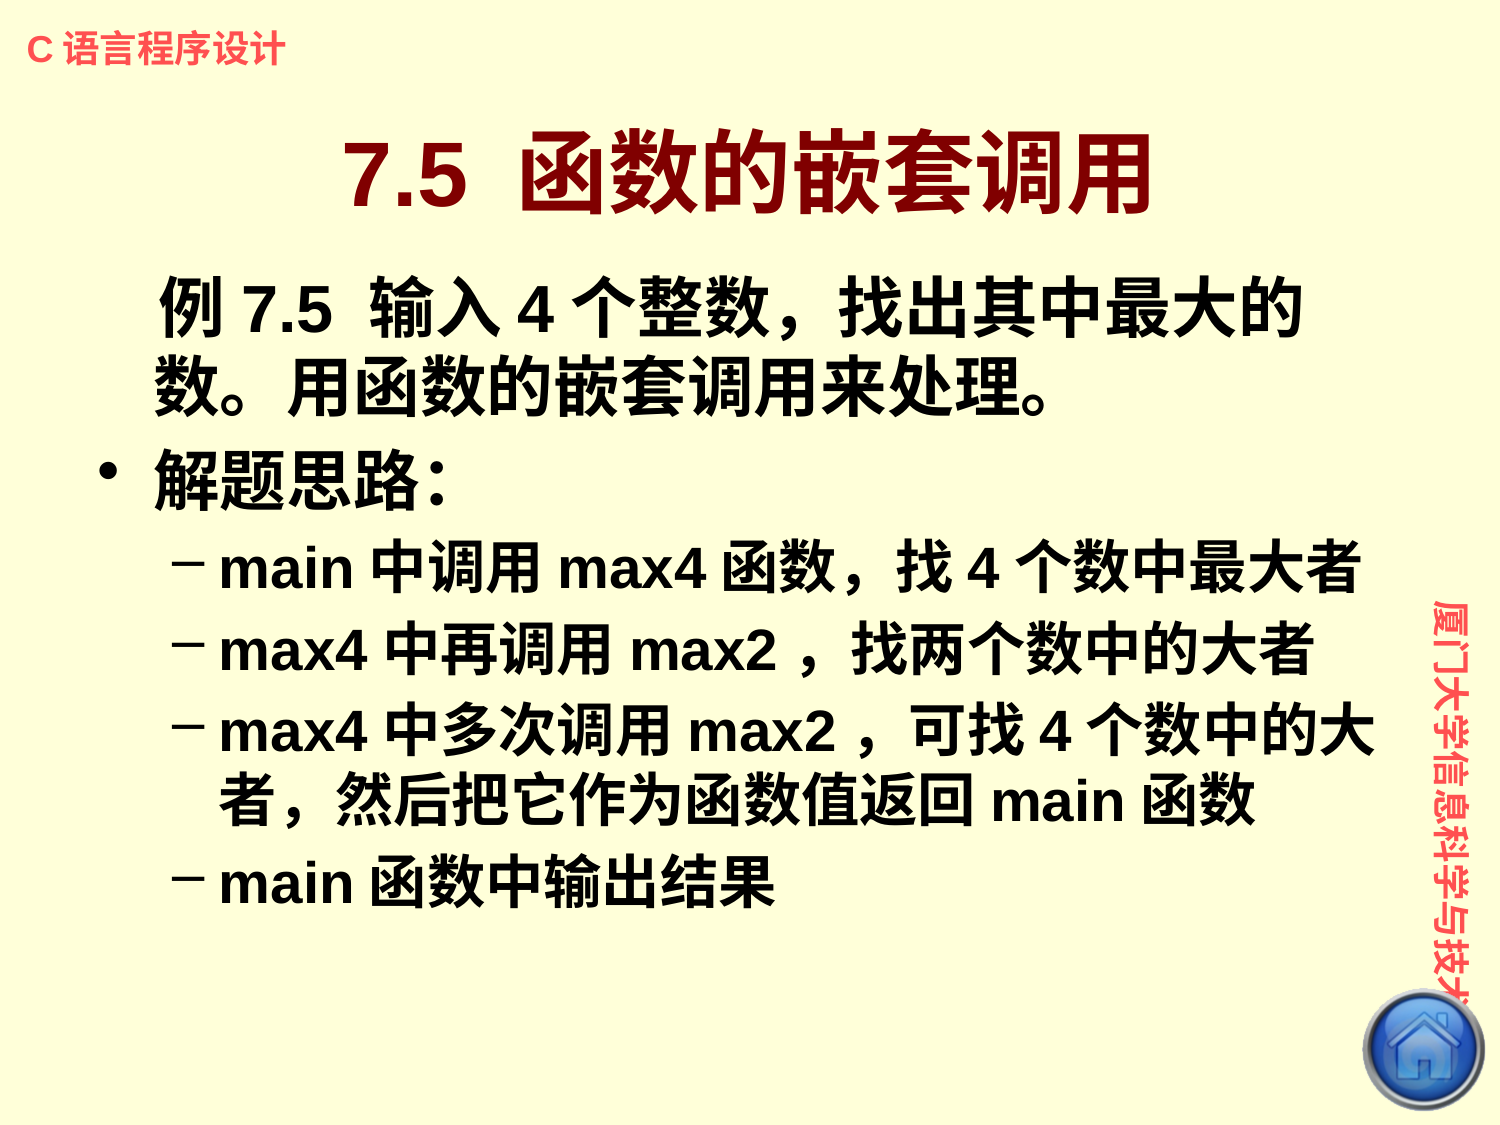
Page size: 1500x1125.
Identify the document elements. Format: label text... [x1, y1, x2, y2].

list 例7.5 输入4个整数，找出其中最大的数。用函数的嵌套调用来处理。 解题思路： main中调用max4函数，找4个数中最大者 max4中再调用max2，找两个数中的大者 max4中多次调用max2，可找4个数中的大者，然后把它作为函数值返回main函数 main函数中输出结果 [82, 257, 1442, 1032]
picture [1347, 973, 1500, 1125]
title 7.5 函数的嵌套调用 [23, 107, 1477, 234]
